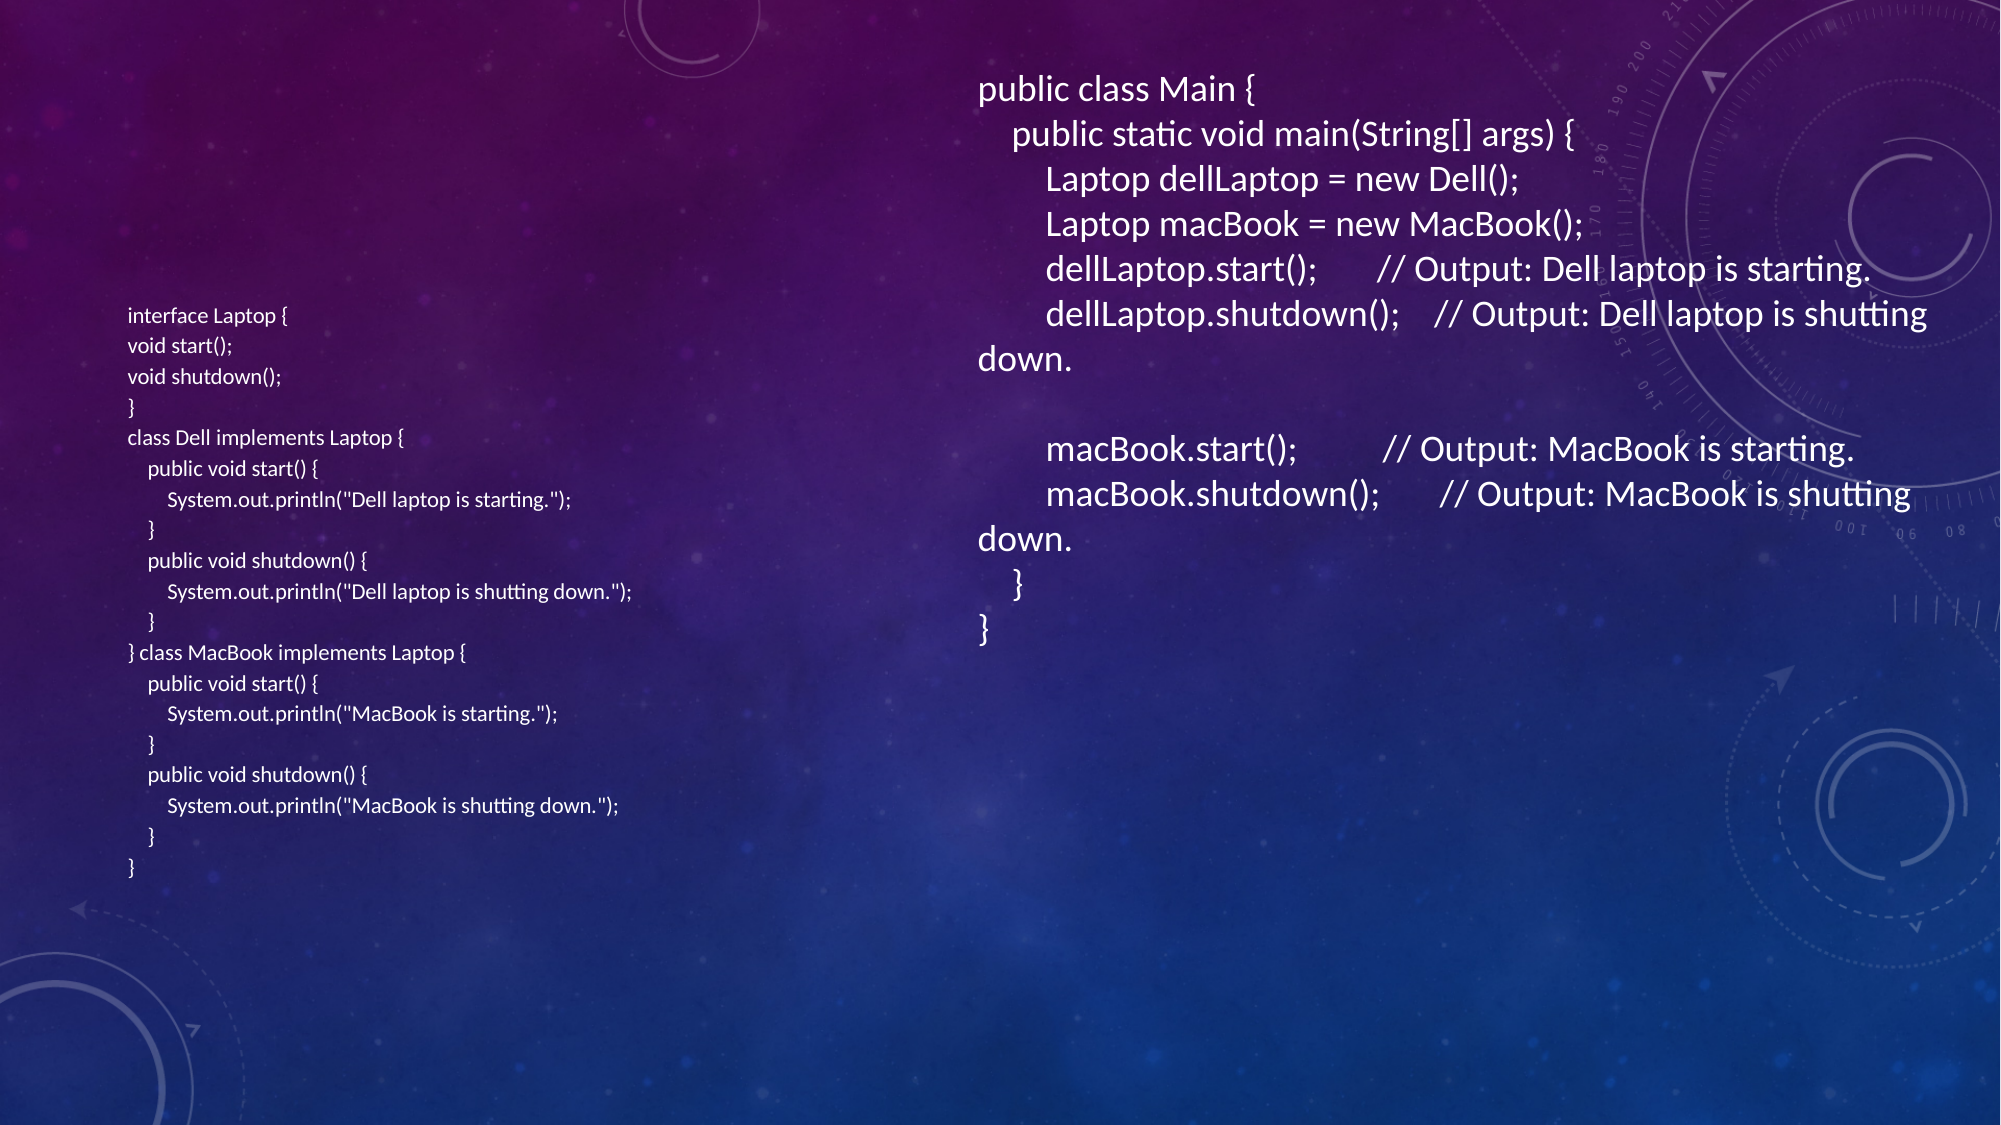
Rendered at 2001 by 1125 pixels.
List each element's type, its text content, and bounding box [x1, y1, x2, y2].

list interface Laptop { void start(); void shutdown(); } class Dell implements Laptop { public void start() { System.out.println("Dell laptop is starting."); } public void shutdown() { System.out.println("Dell laptop is shutting down."); } } class MacBook implements Laptop { public void start() { System.out.println("MacBook is starting."); } public void shutdown() { System.out.println("MacBook is shutting down."); } } [112, 290, 1775, 890]
picture [0, 0, 2001, 1125]
text_box public class Main { public static void main(String[] args) { Laptop dellLaptop = new Dell(); Laptop macBook = new MacBook(); dellLaptop.start(); // Output: Dell laptop is starting. dellLaptop.shutdown(); // Output: Dell laptop is shutting down. macBook.start(); // Output: MacBook is starting. macBook.shutdown(); // Output: MacBook is shutting down. } } [962, 56, 1963, 702]
